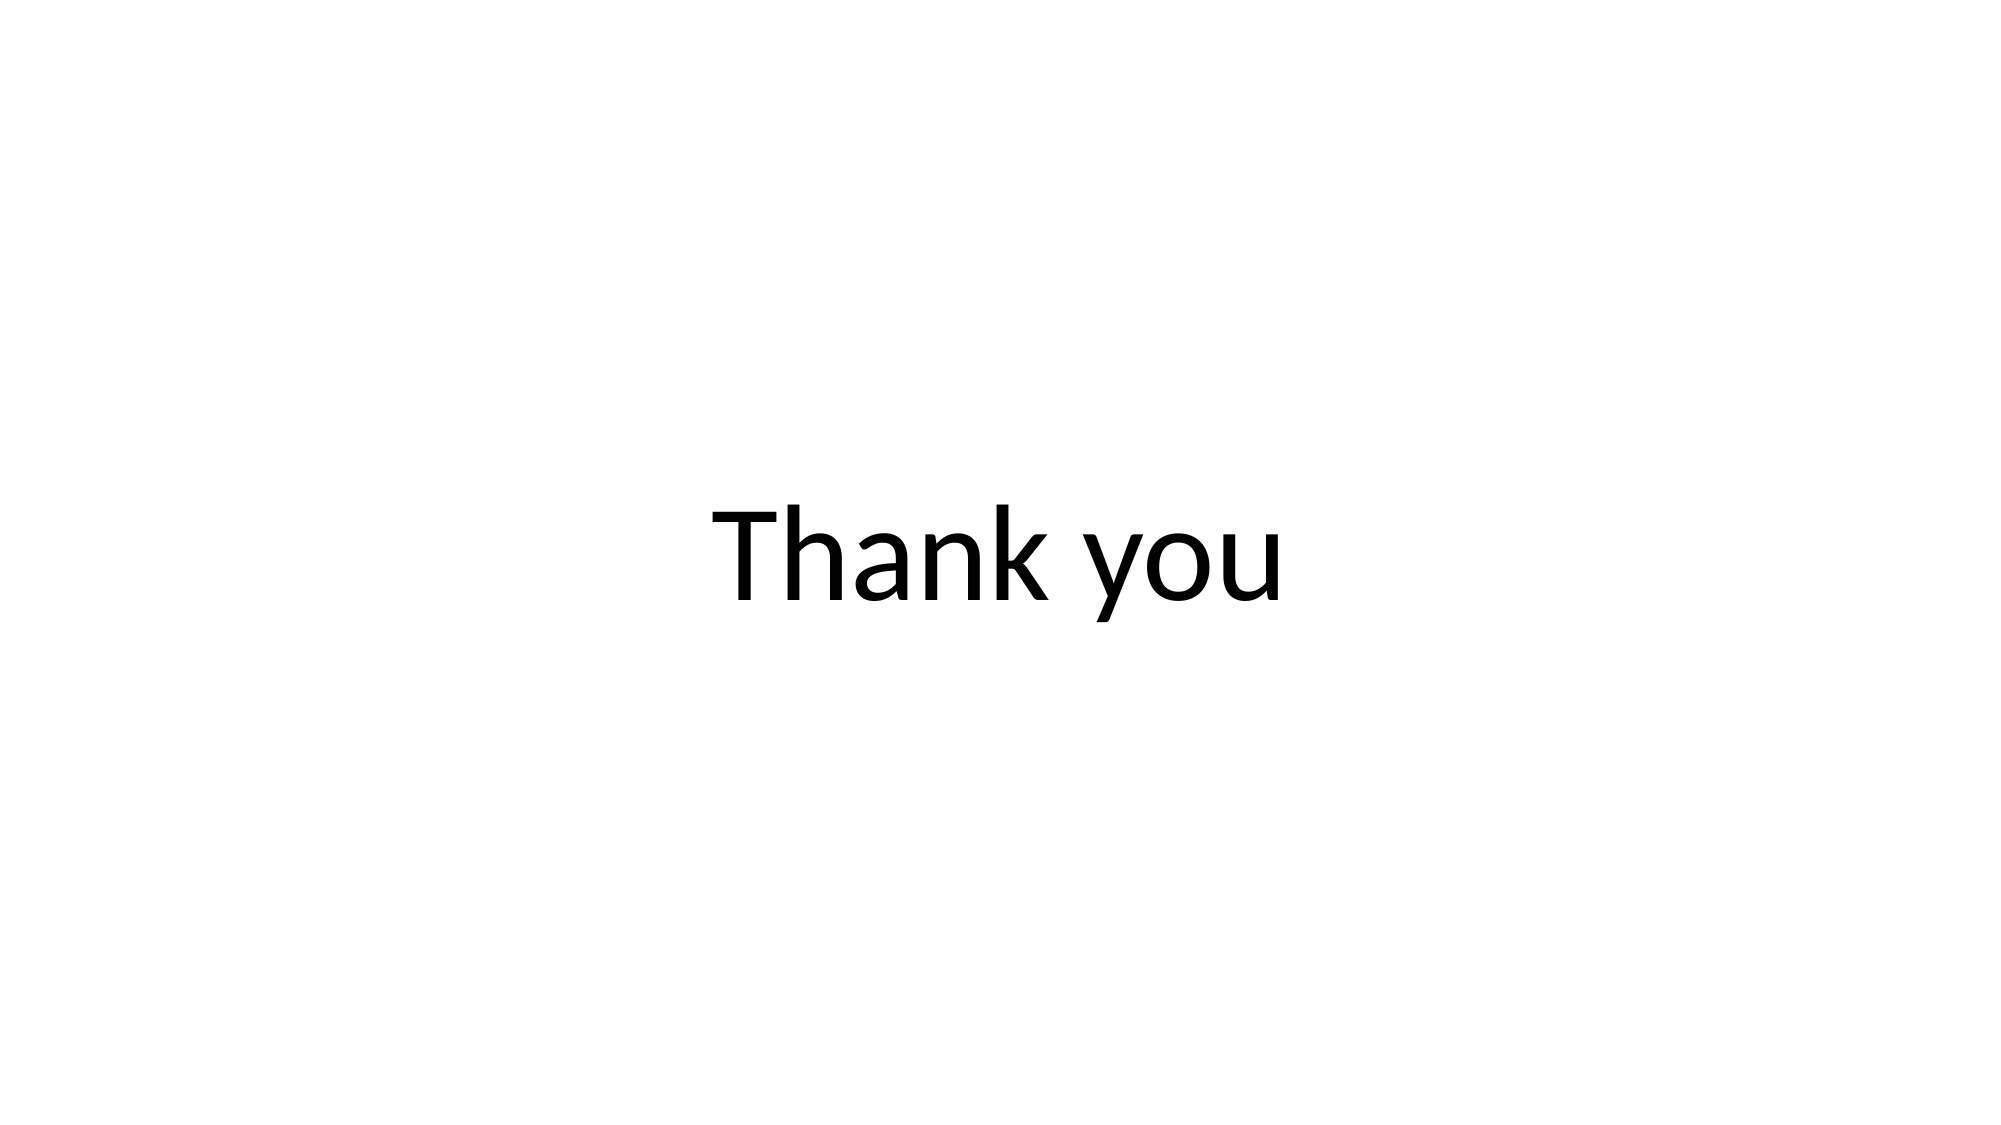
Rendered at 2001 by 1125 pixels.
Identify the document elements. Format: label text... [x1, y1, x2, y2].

text_box Thank you [557, 455, 1443, 636]
